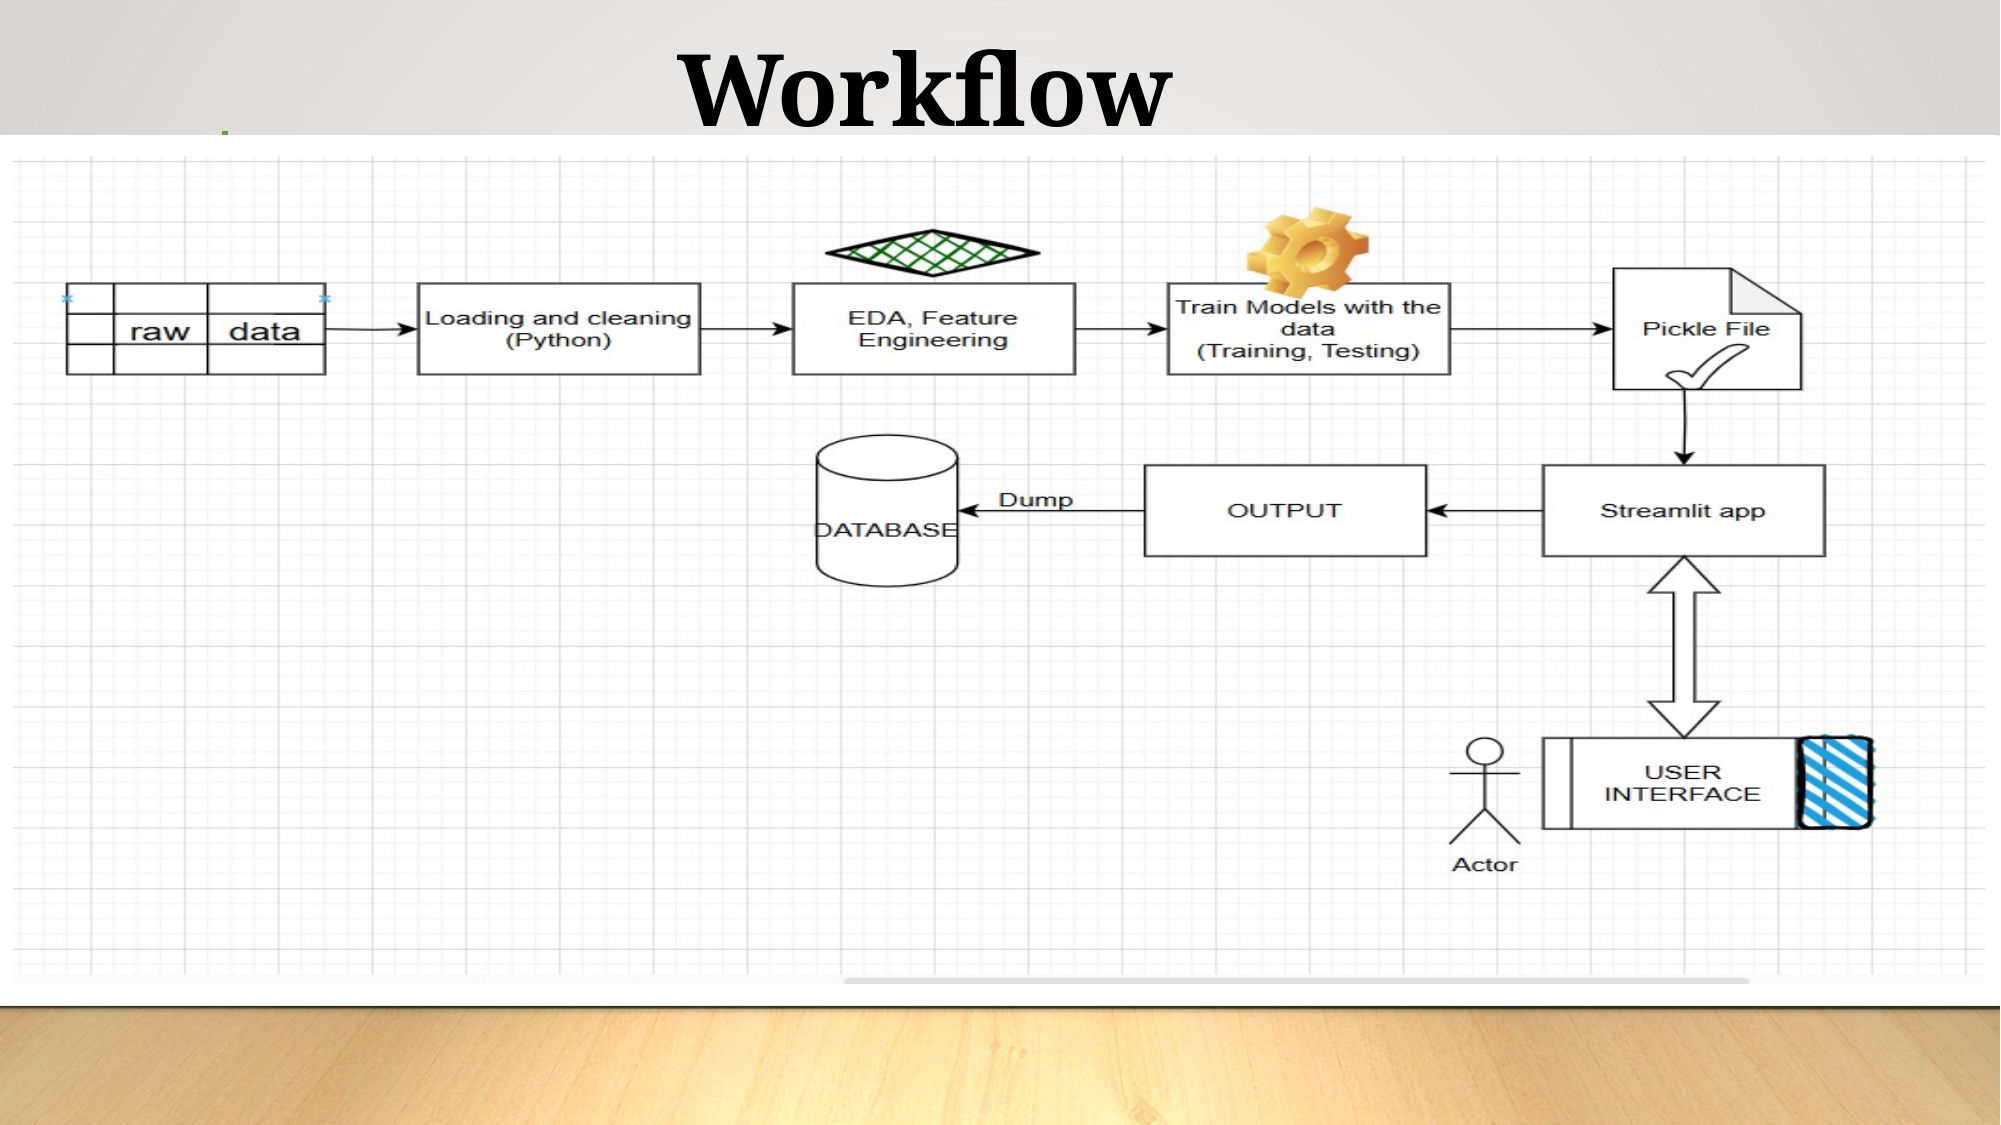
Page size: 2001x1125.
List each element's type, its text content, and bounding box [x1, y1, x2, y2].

picture [0, 1006, 2000, 1125]
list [12, 155, 1986, 985]
title Workflow [144, 39, 1707, 135]
